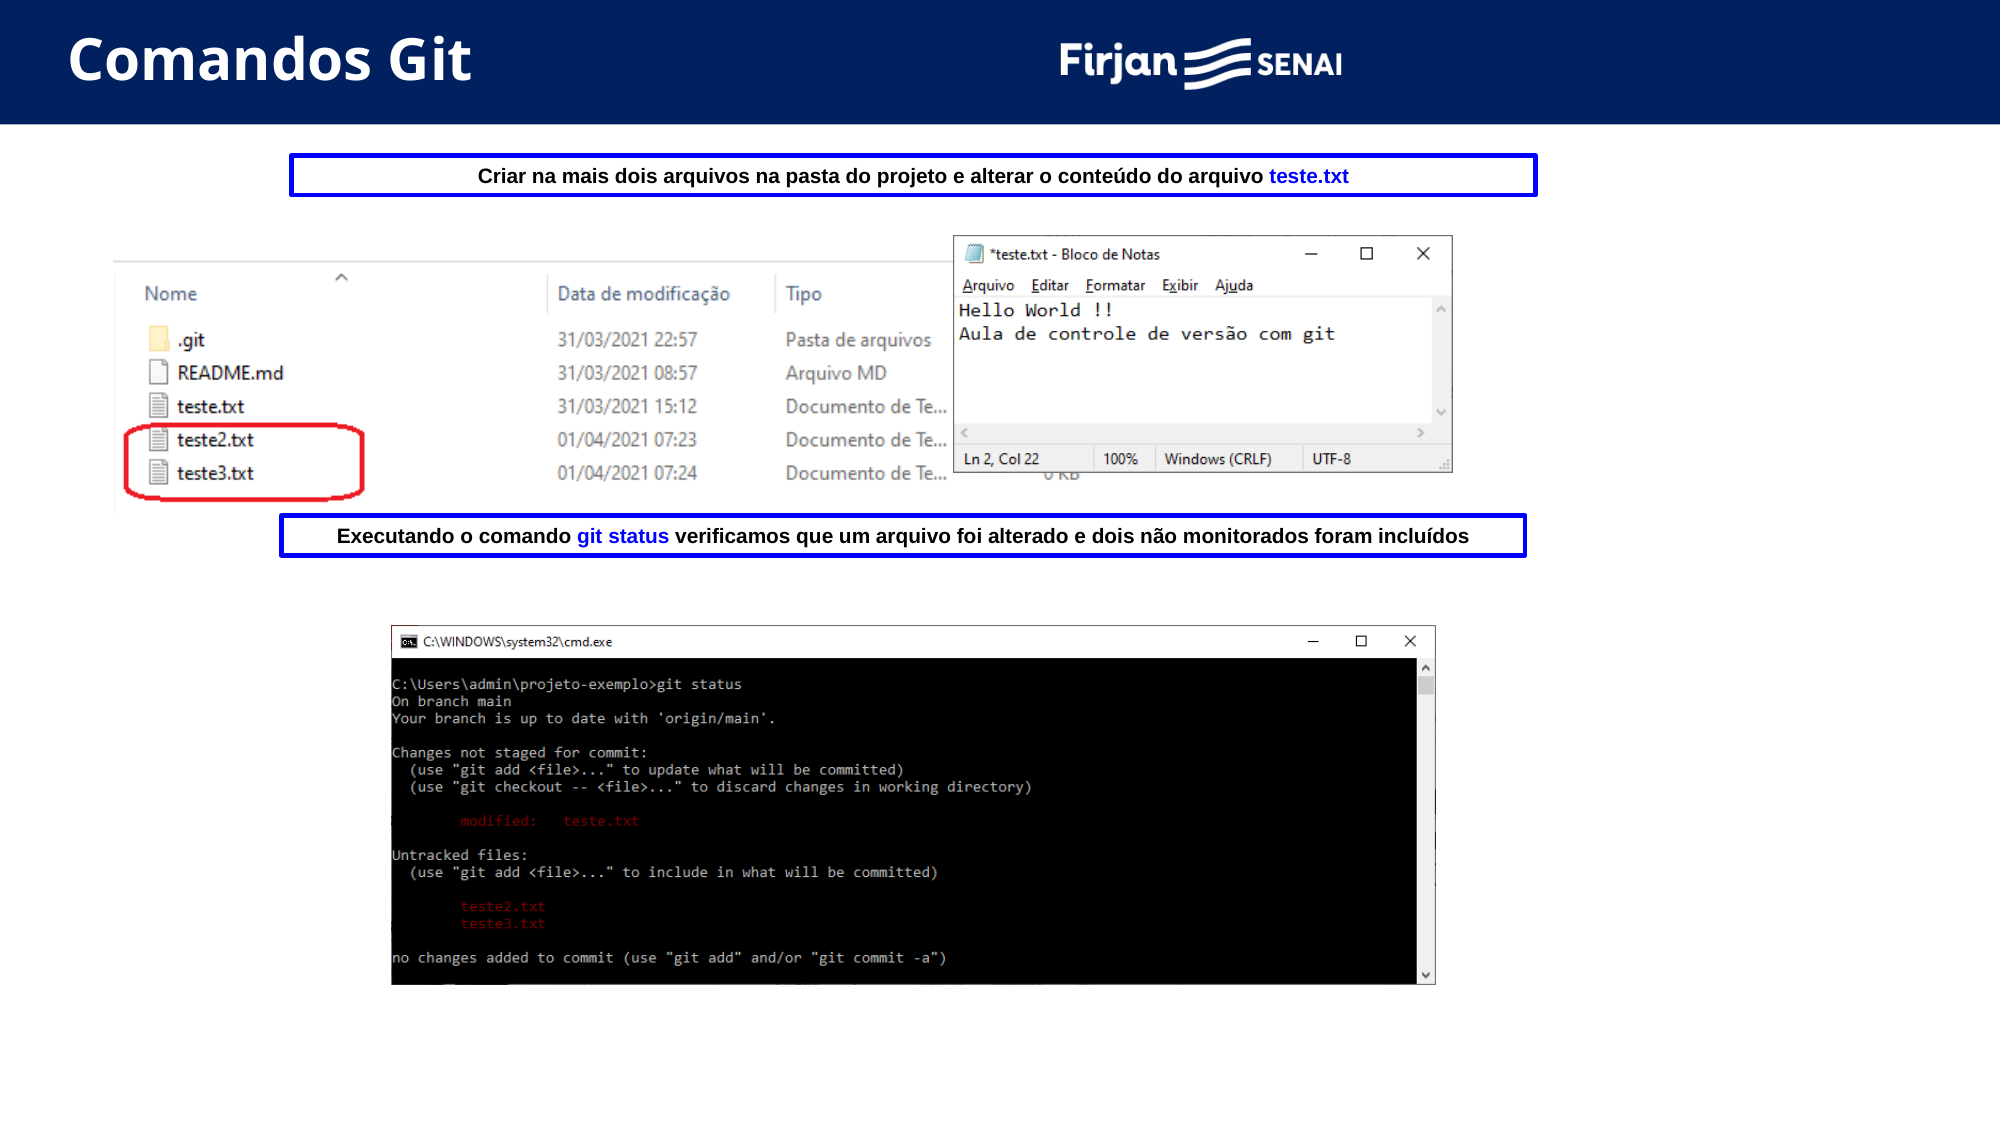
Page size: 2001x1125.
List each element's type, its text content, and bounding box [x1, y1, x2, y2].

text_box Executando o comando git status verificamos que um arquivo foi alterado e dois não monitorados foram incluídos [281, 515, 1525, 556]
text_box [0, 0, 2000, 126]
picture [1029, 19, 1372, 109]
picture [391, 625, 1436, 985]
picture [112, 235, 1453, 515]
text_box Criar na mais dois arquivos na pasta do projeto e alterar o conteúdo do arquivo teste.txt [291, 155, 1536, 196]
text_box Comandos Git [52, 14, 847, 100]
